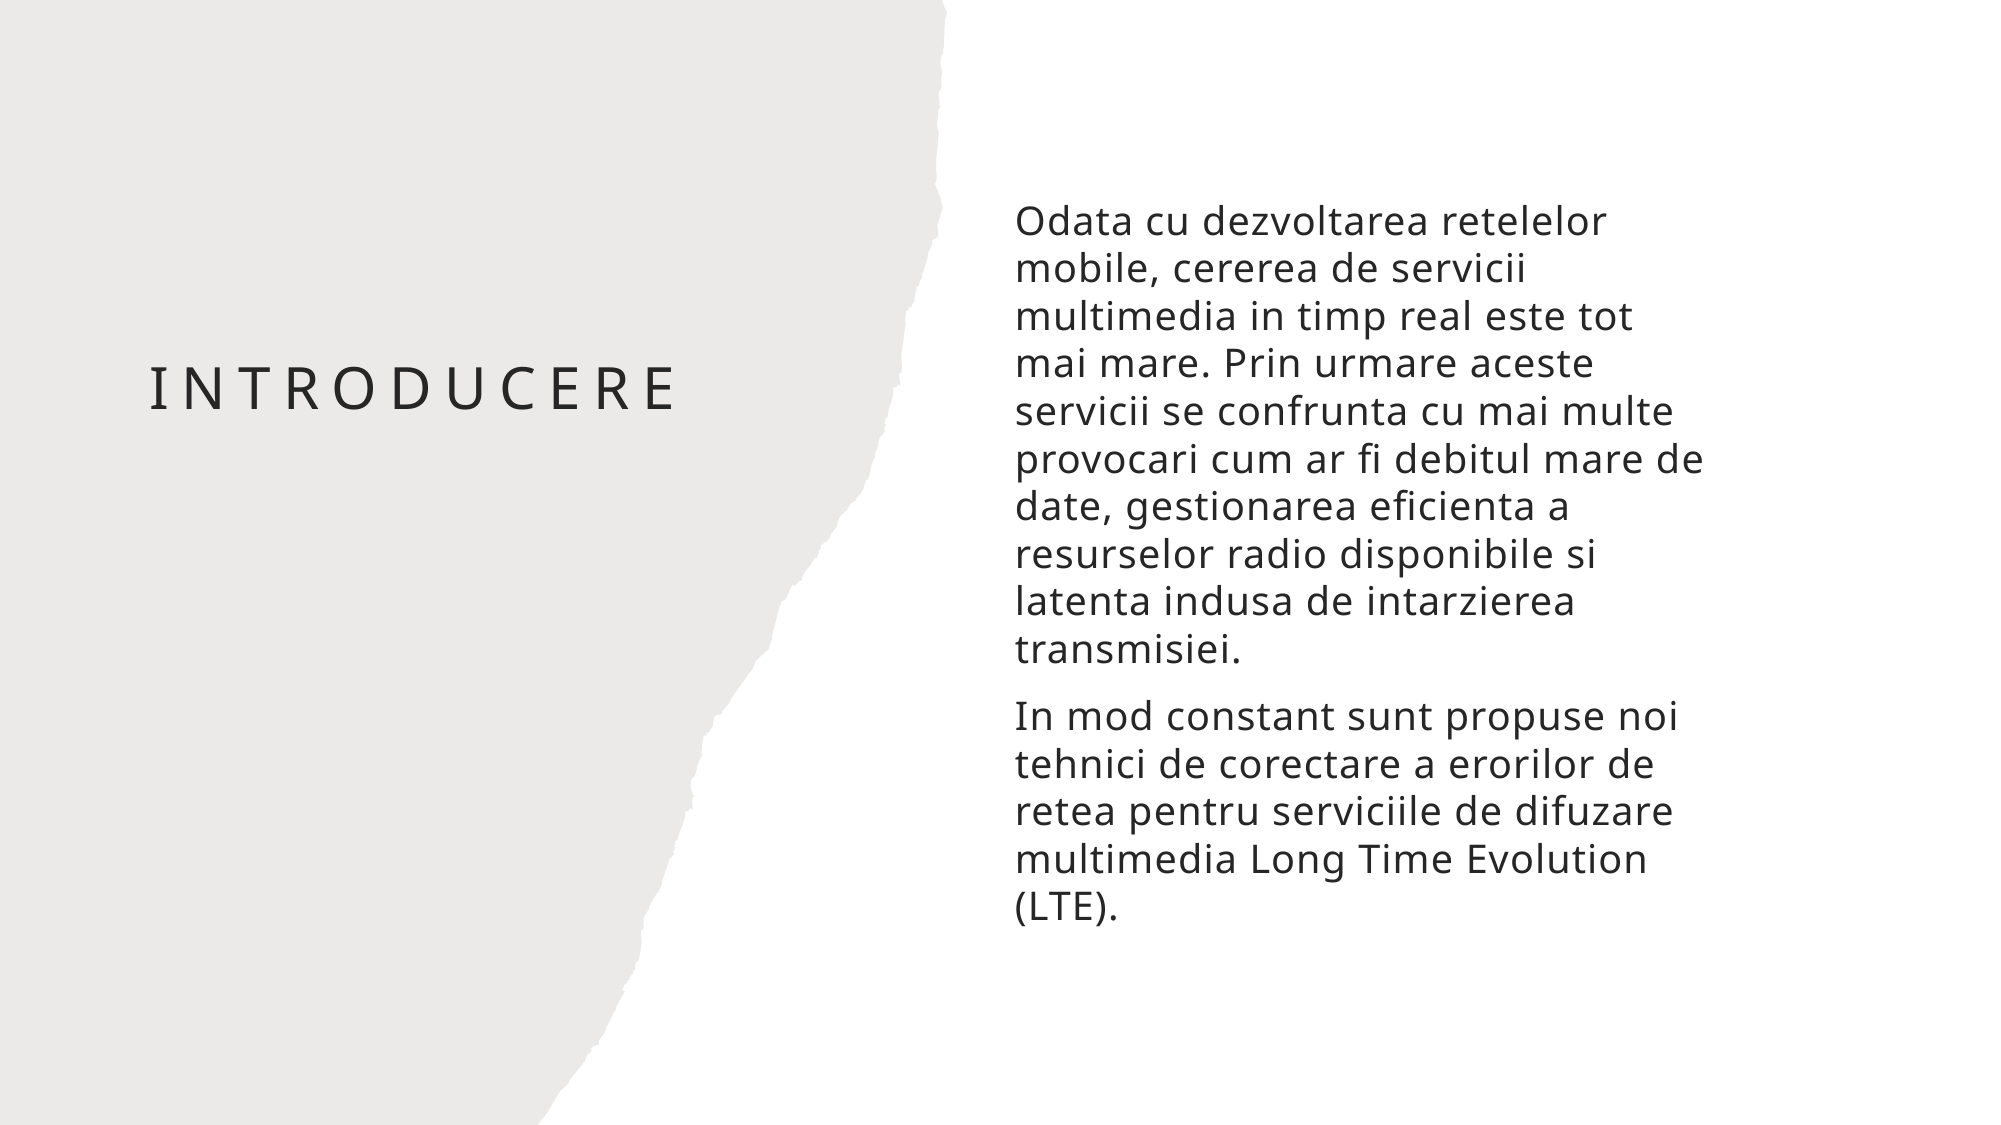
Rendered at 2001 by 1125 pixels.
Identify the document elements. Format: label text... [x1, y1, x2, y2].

list Odata cu dezvoltarea retelelor mobile, cererea de servicii multimedia in timp real este tot mai mare. Prin urmare aceste servicii se confrunta cu mai multe provocari cum ar fi debitul mare de date, gestionarea eficienta a resurselor radio disponibile si latenta indusa de intarzierea transmisiei. In mod constant sunt propuse noi tehnici de corectare a erorilor de retea pentru serviciile de difuzare multimedia Long Time Evolution (LTE). [999, 188, 1730, 937]
text_box [0, 0, 949, 1125]
text_box [540, 0, 2000, 1125]
title Introducere [134, 336, 890, 869]
